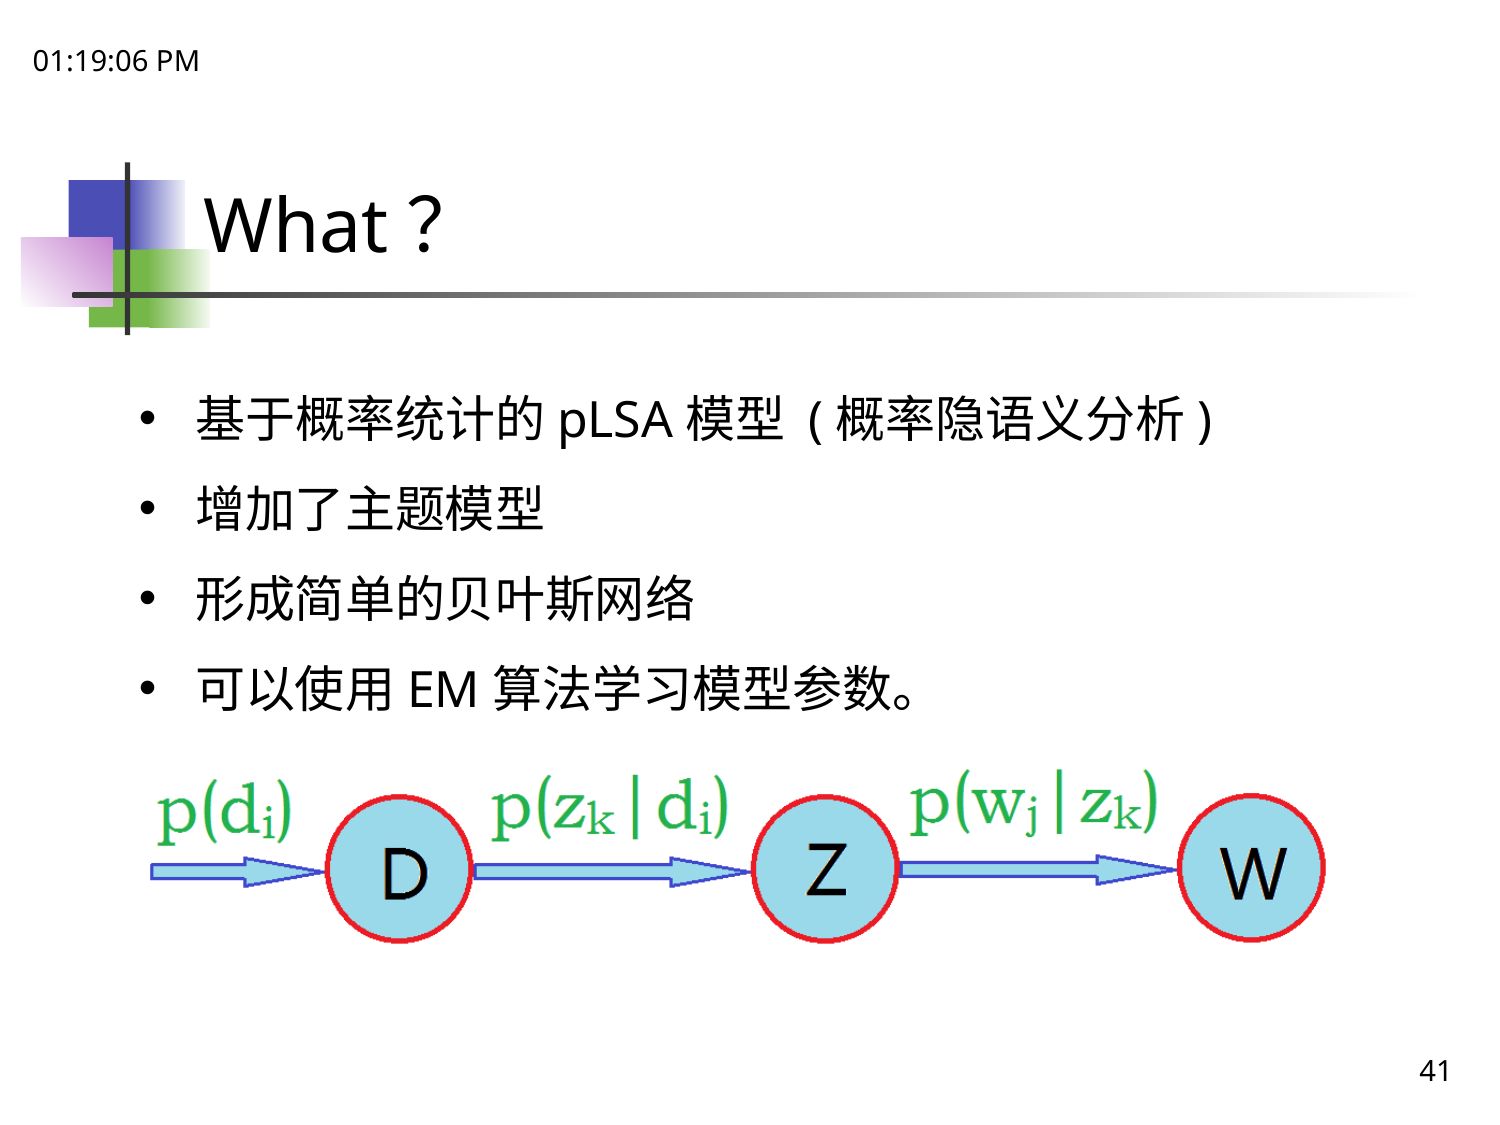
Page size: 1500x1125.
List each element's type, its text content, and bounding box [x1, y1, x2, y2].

slide_number 41 [1155, 1024, 1468, 1100]
text_box [147, 763, 1329, 948]
text_box 基于概率统计的pLSA模型 (概率隐语义分析) 增加了主题模型 形成简单的贝叶斯网络 可以使用EM算法学习模型参数。 [123, 349, 1301, 725]
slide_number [17, 15, 331, 90]
title What？ [188, 35, 1468, 275]
